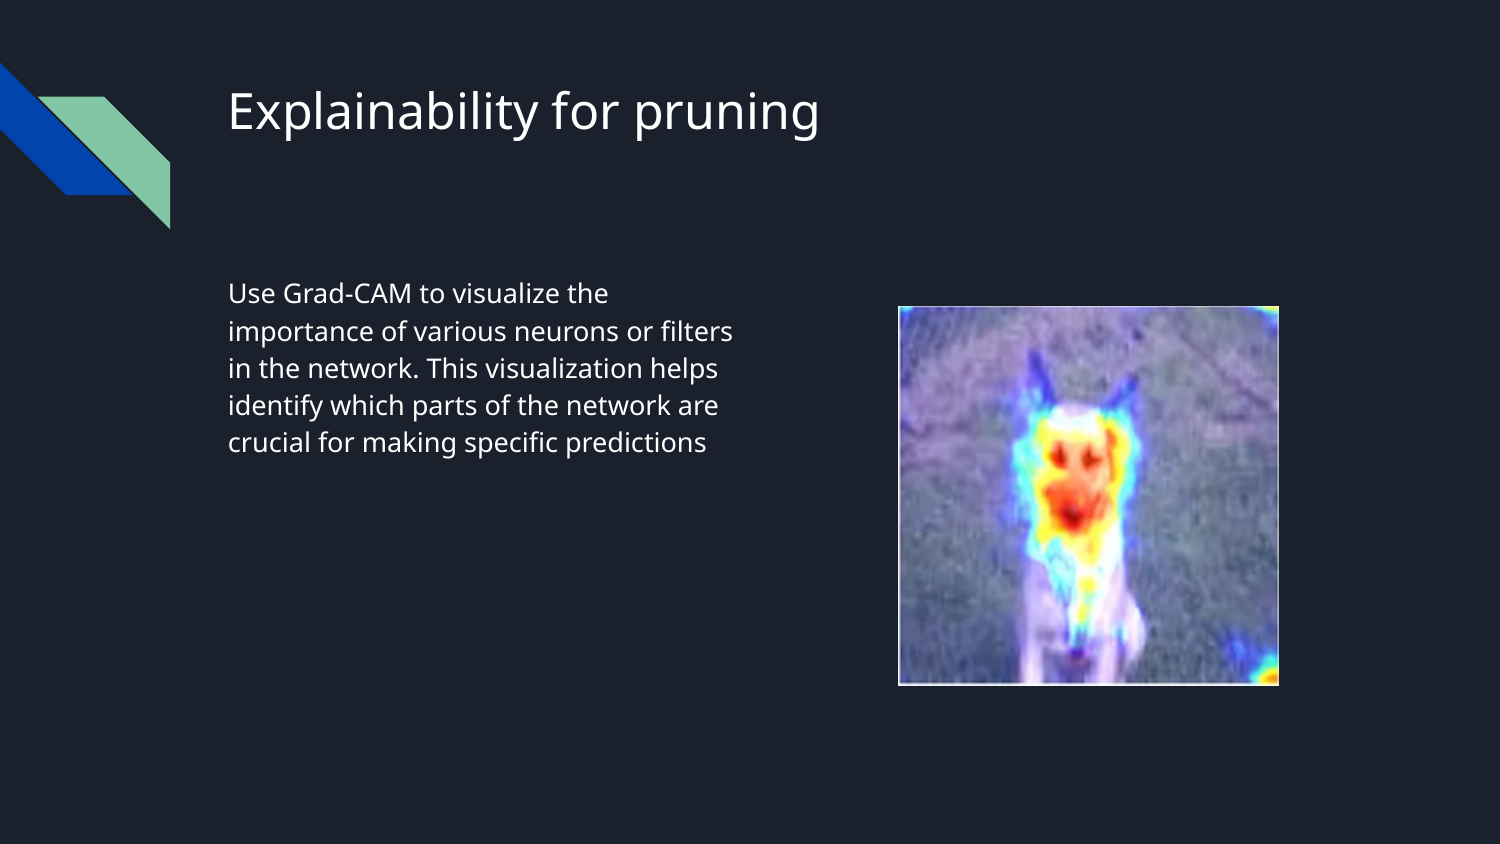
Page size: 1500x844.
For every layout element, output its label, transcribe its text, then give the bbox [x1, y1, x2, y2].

picture [898, 305, 1279, 686]
list Use Grad-CAM to visualize the importance of various neurons or filters in the network. This visualization helps identify which parts of the network are crucial for making specific predictions [212, 257, 772, 735]
title Explainability for pruning [212, 64, 1368, 215]
